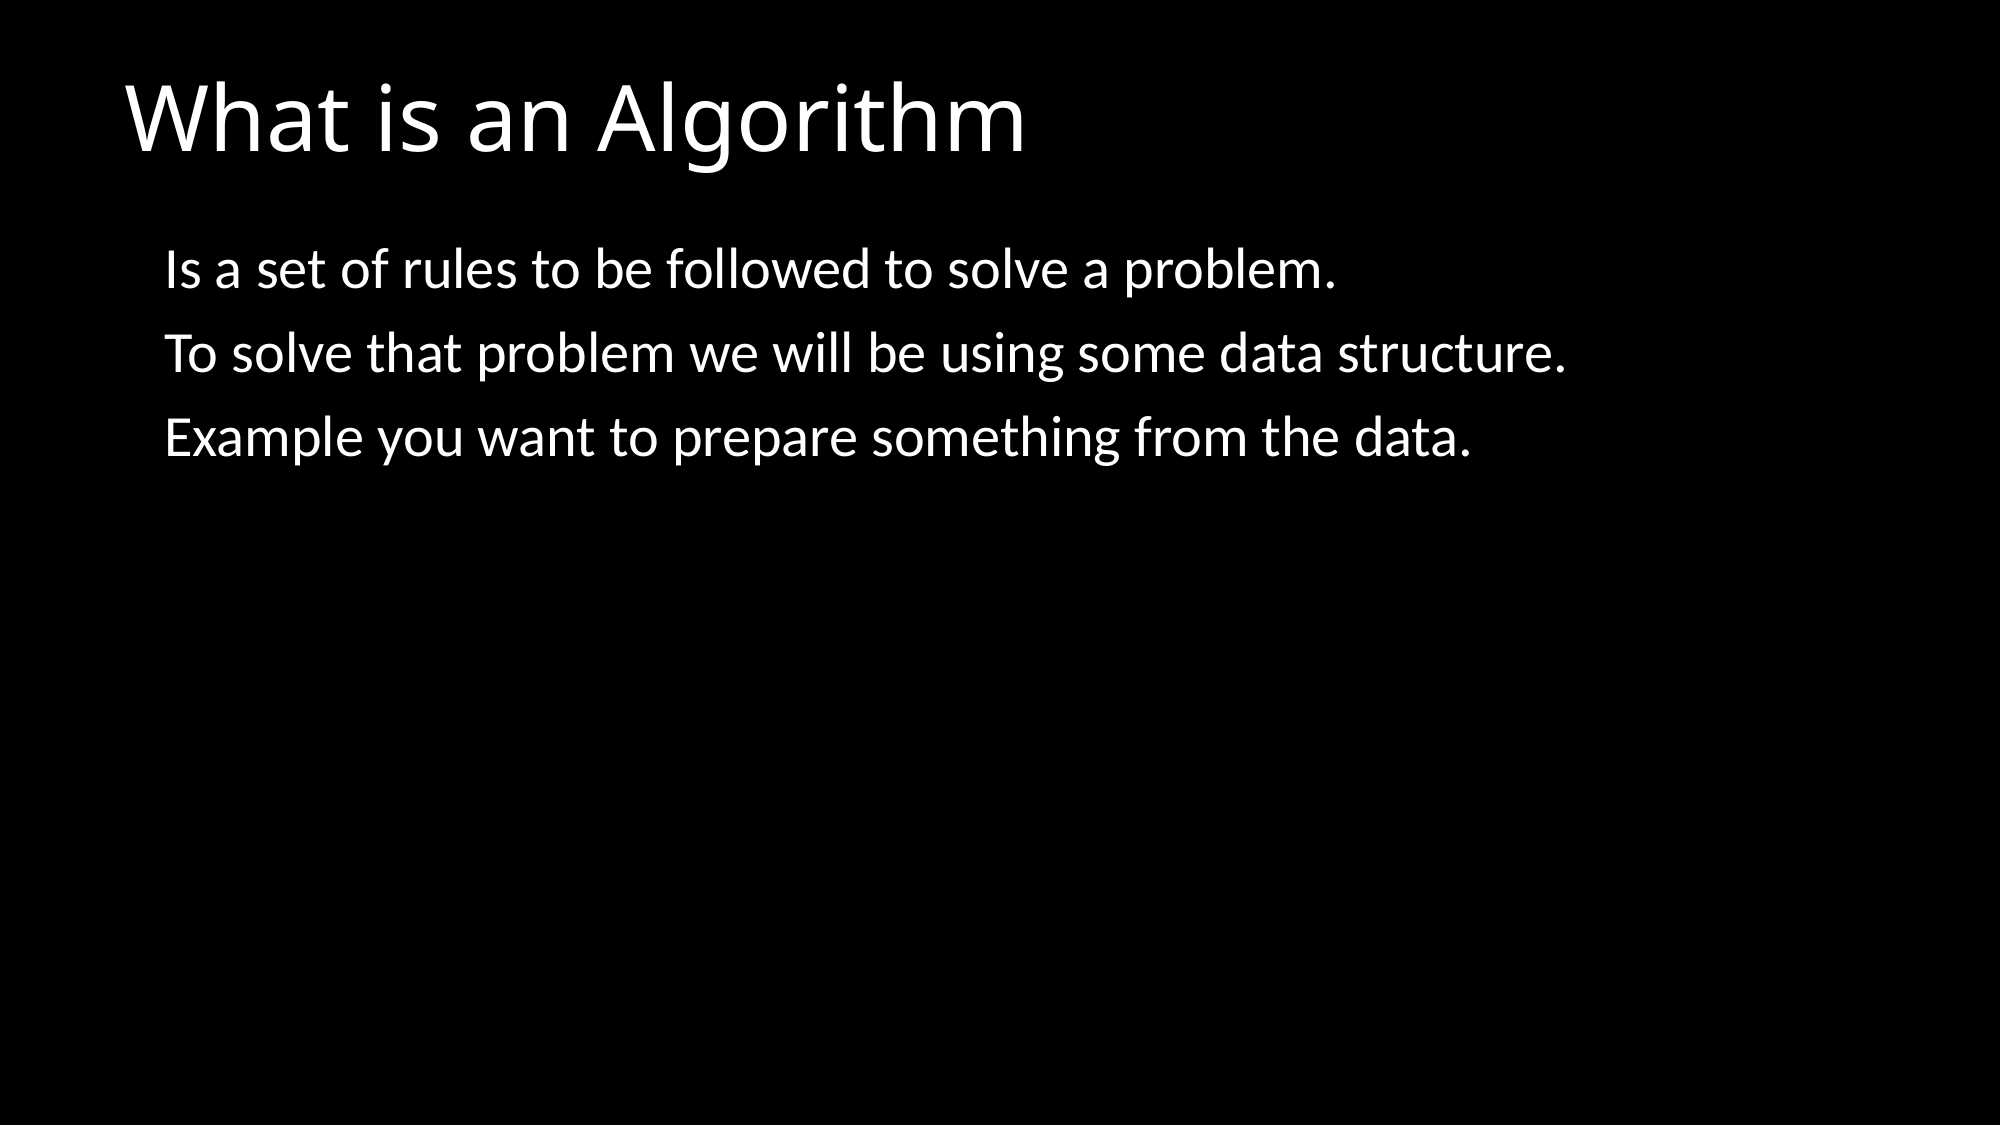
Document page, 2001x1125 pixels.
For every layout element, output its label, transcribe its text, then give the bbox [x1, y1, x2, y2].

list Is a set of rules to be followed to solve a problem. To solve that problem we will be using some data structure. Example you want to prepare something from the data. [149, 230, 1875, 945]
title What is an Algorithm [109, 13, 1835, 231]
